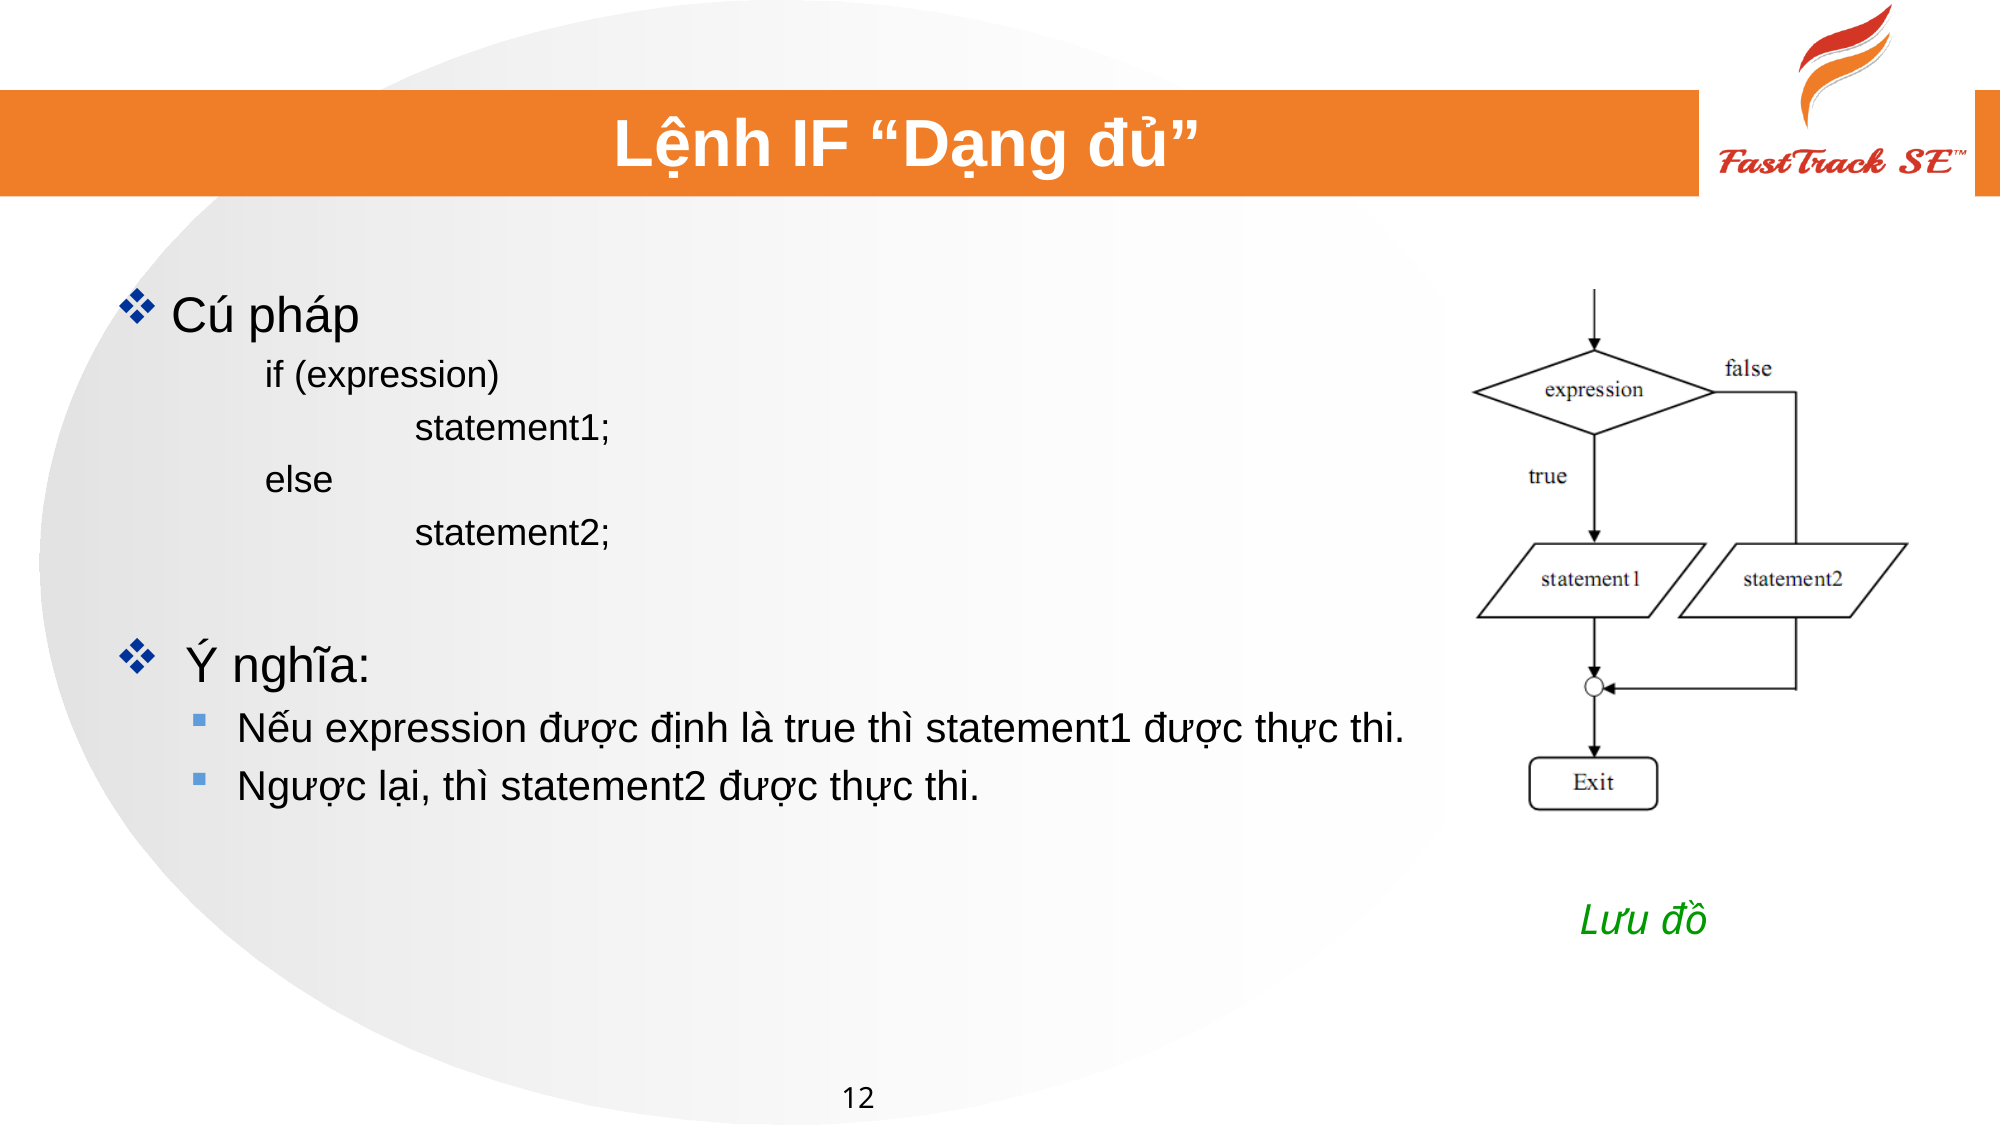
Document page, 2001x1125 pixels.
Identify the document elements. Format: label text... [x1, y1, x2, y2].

list Cú pháp if (expression) statement1; else statement2; Ý nghĩa: Nếu expression được định là true thì statement1 được thực thi. Ngược lại, thì statement2 được thực thi. [99, 275, 1909, 1038]
picture [1700, 0, 1975, 192]
title Lệnh IF “Dạng đủ” [249, 99, 1567, 180]
picture [1445, 288, 1909, 814]
text_box Lưu đồ [1468, 885, 1819, 951]
slide_number 12 [766, 1071, 950, 1115]
